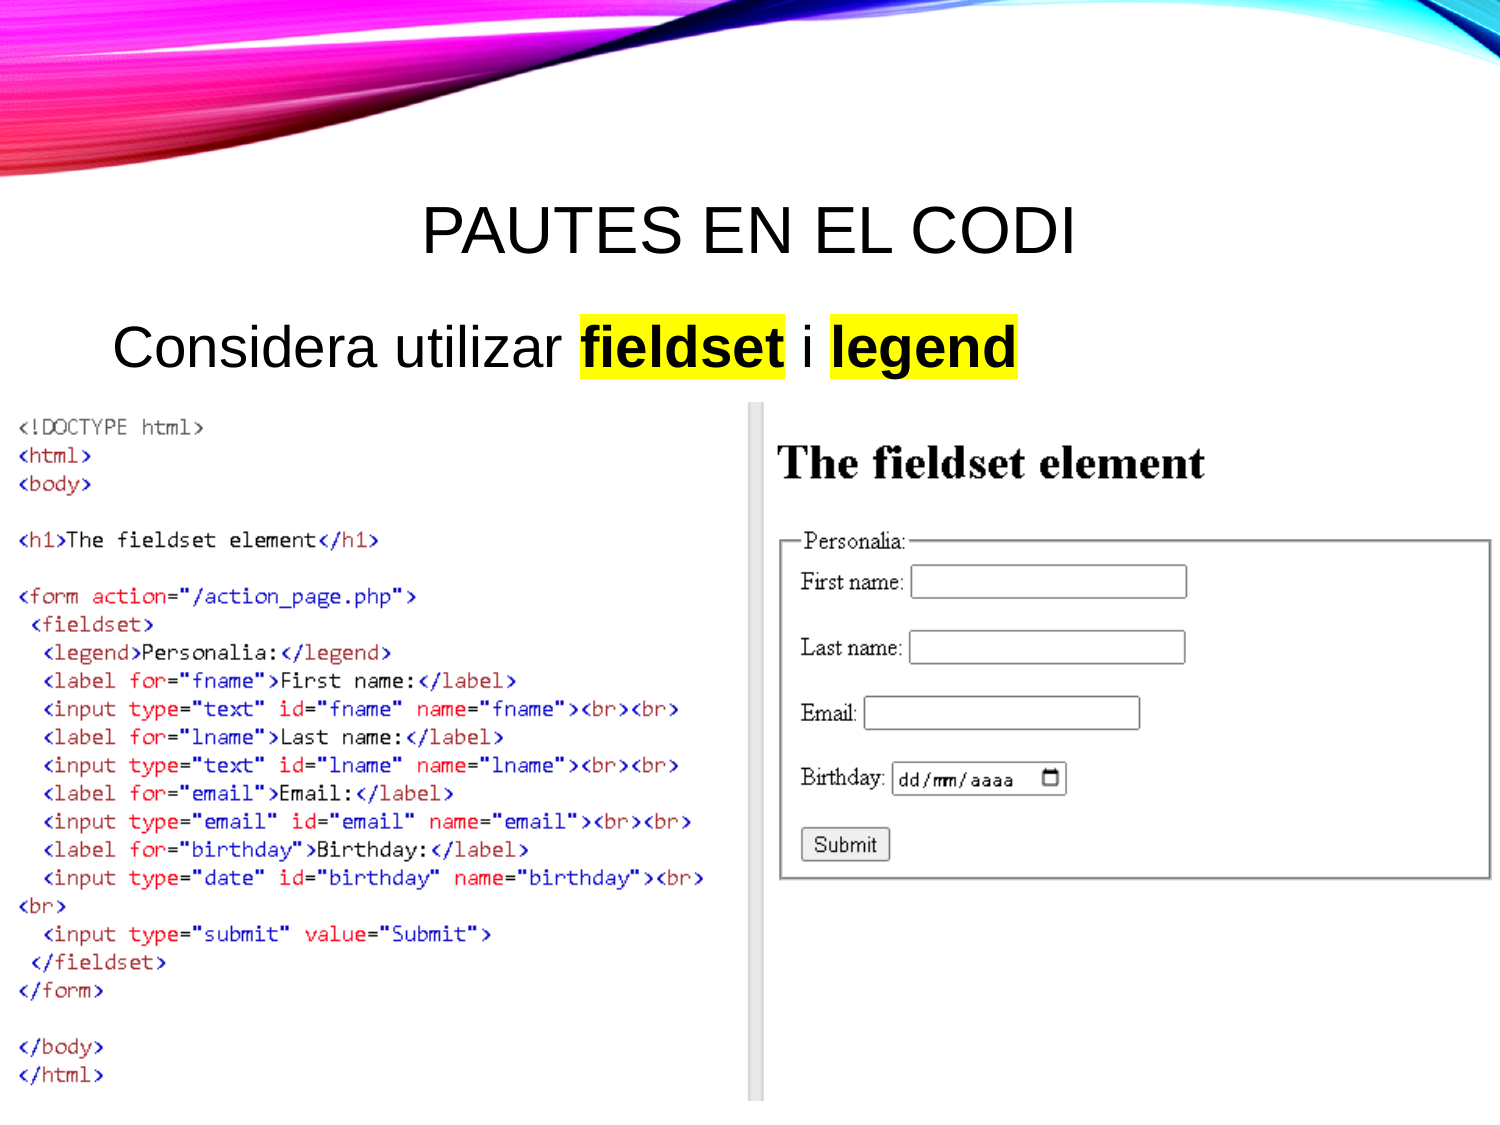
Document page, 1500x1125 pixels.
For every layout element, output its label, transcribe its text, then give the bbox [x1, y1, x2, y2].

picture [0, 0, 1500, 178]
picture [6, 402, 1500, 1101]
list Considera utilizar fieldset i legend [97, 309, 1304, 402]
title Pautes en el codi [97, 125, 1403, 338]
